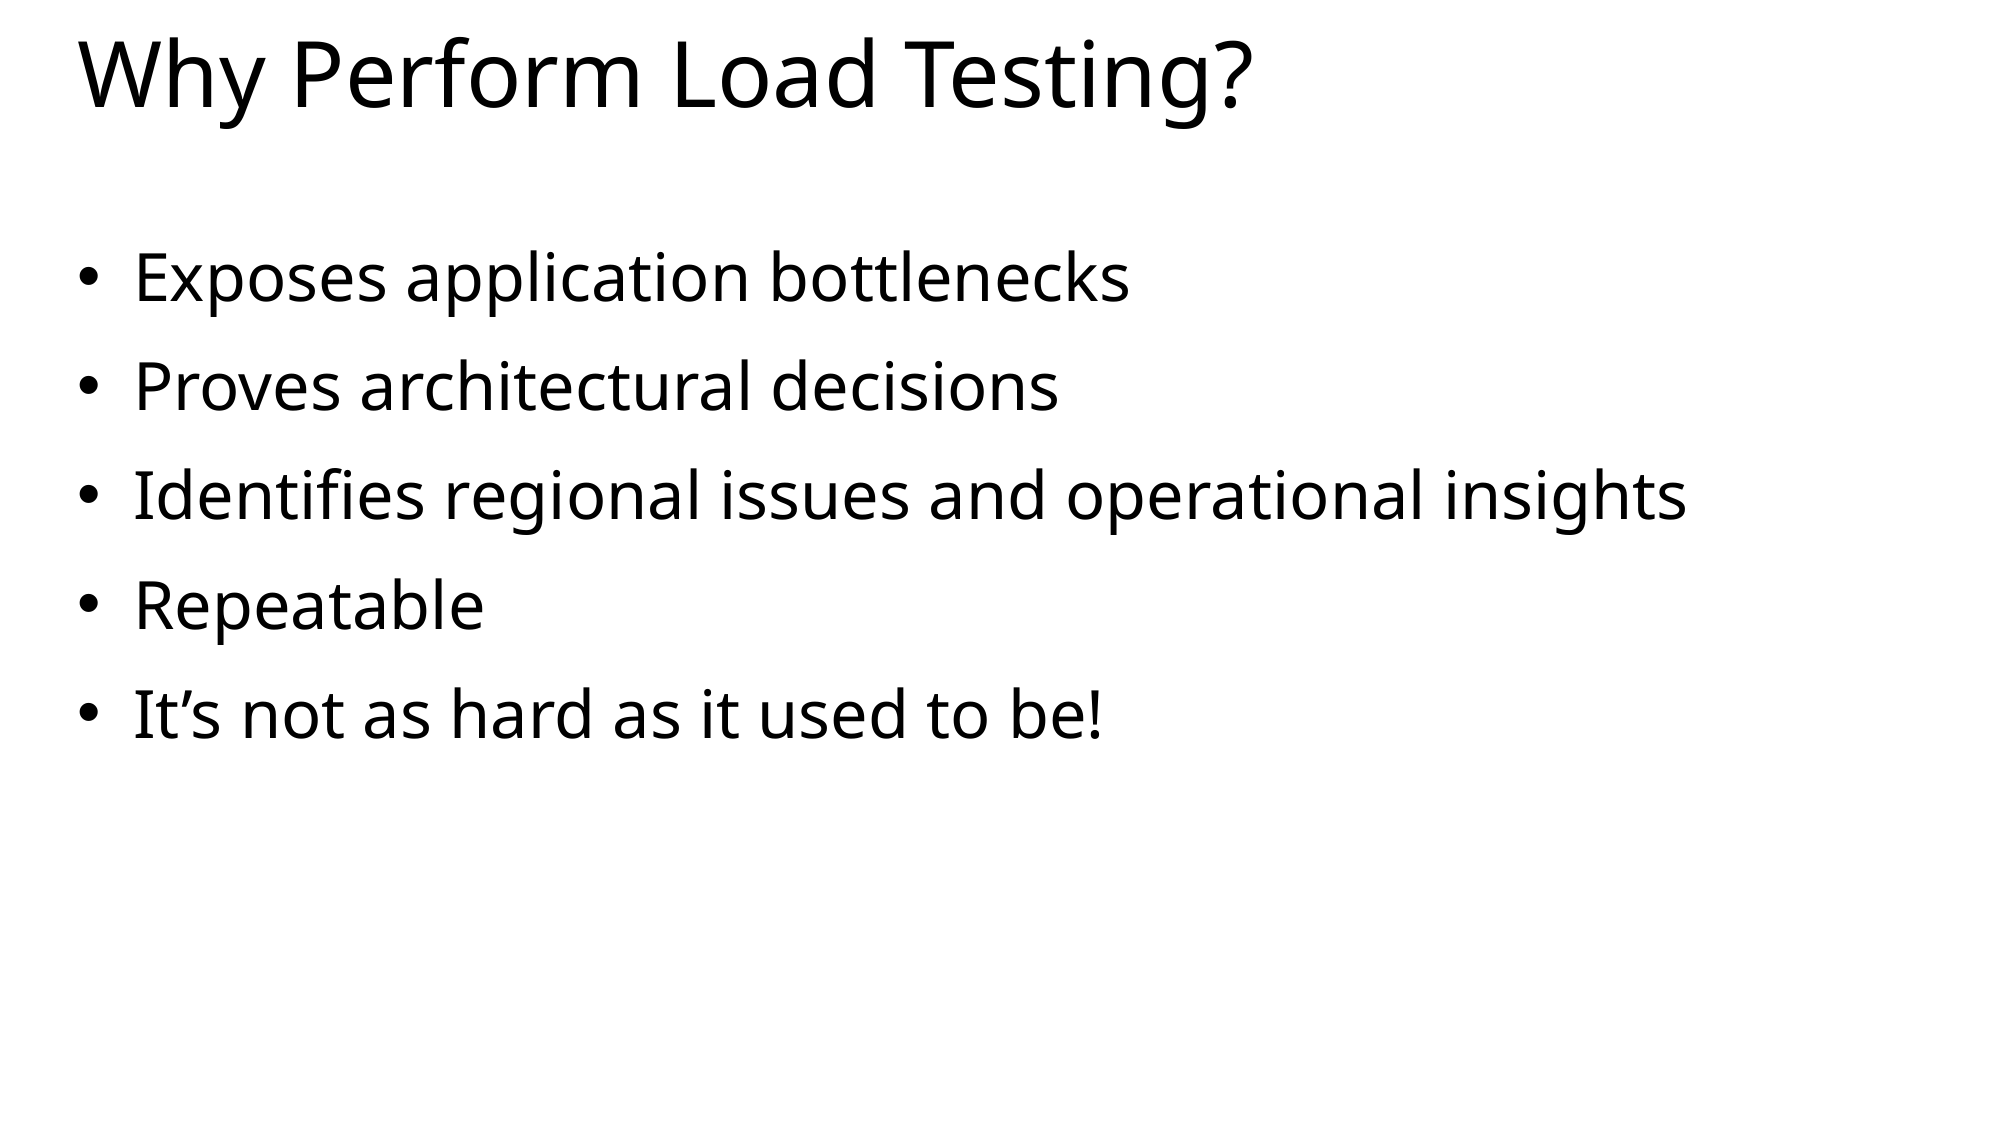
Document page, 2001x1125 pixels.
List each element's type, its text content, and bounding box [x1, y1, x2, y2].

title Why Perform Load Testing? [62, 29, 1953, 205]
list Exposes application bottlenecks Proves architectural decisions Identifies regional issues and operational insights Repeatable It’s not as hard as it used to be! [62, 227, 1953, 1096]
